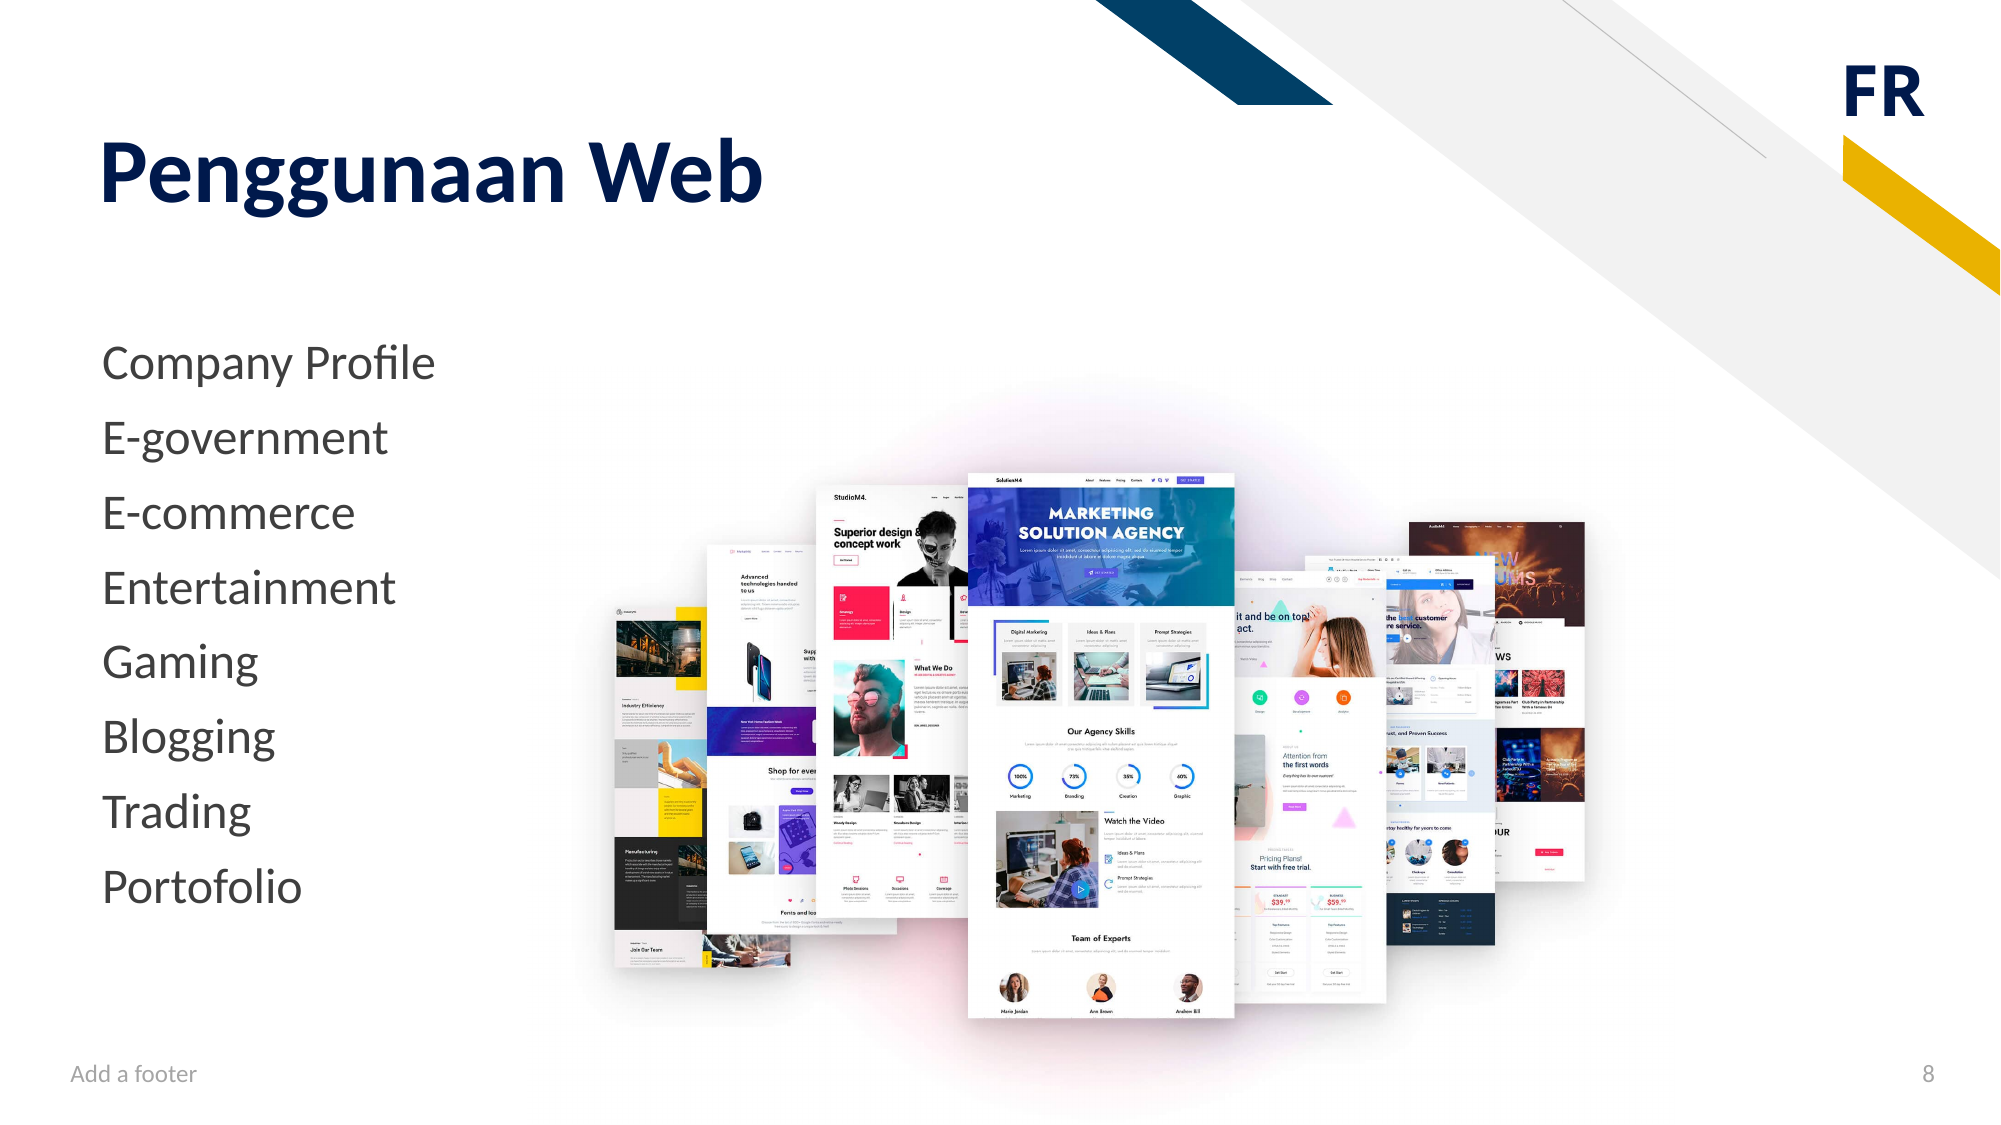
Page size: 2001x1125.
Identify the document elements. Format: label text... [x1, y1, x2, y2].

title Penggunaan Web [85, 34, 1453, 223]
footer Add a footer [55, 1042, 527, 1103]
picture [527, 366, 1675, 1125]
list Company Profile E-government E-commerce Entertainment Gaming Blogging Trading Portofolio [87, 329, 1806, 999]
slide_number 8 [1828, 1042, 1950, 1103]
